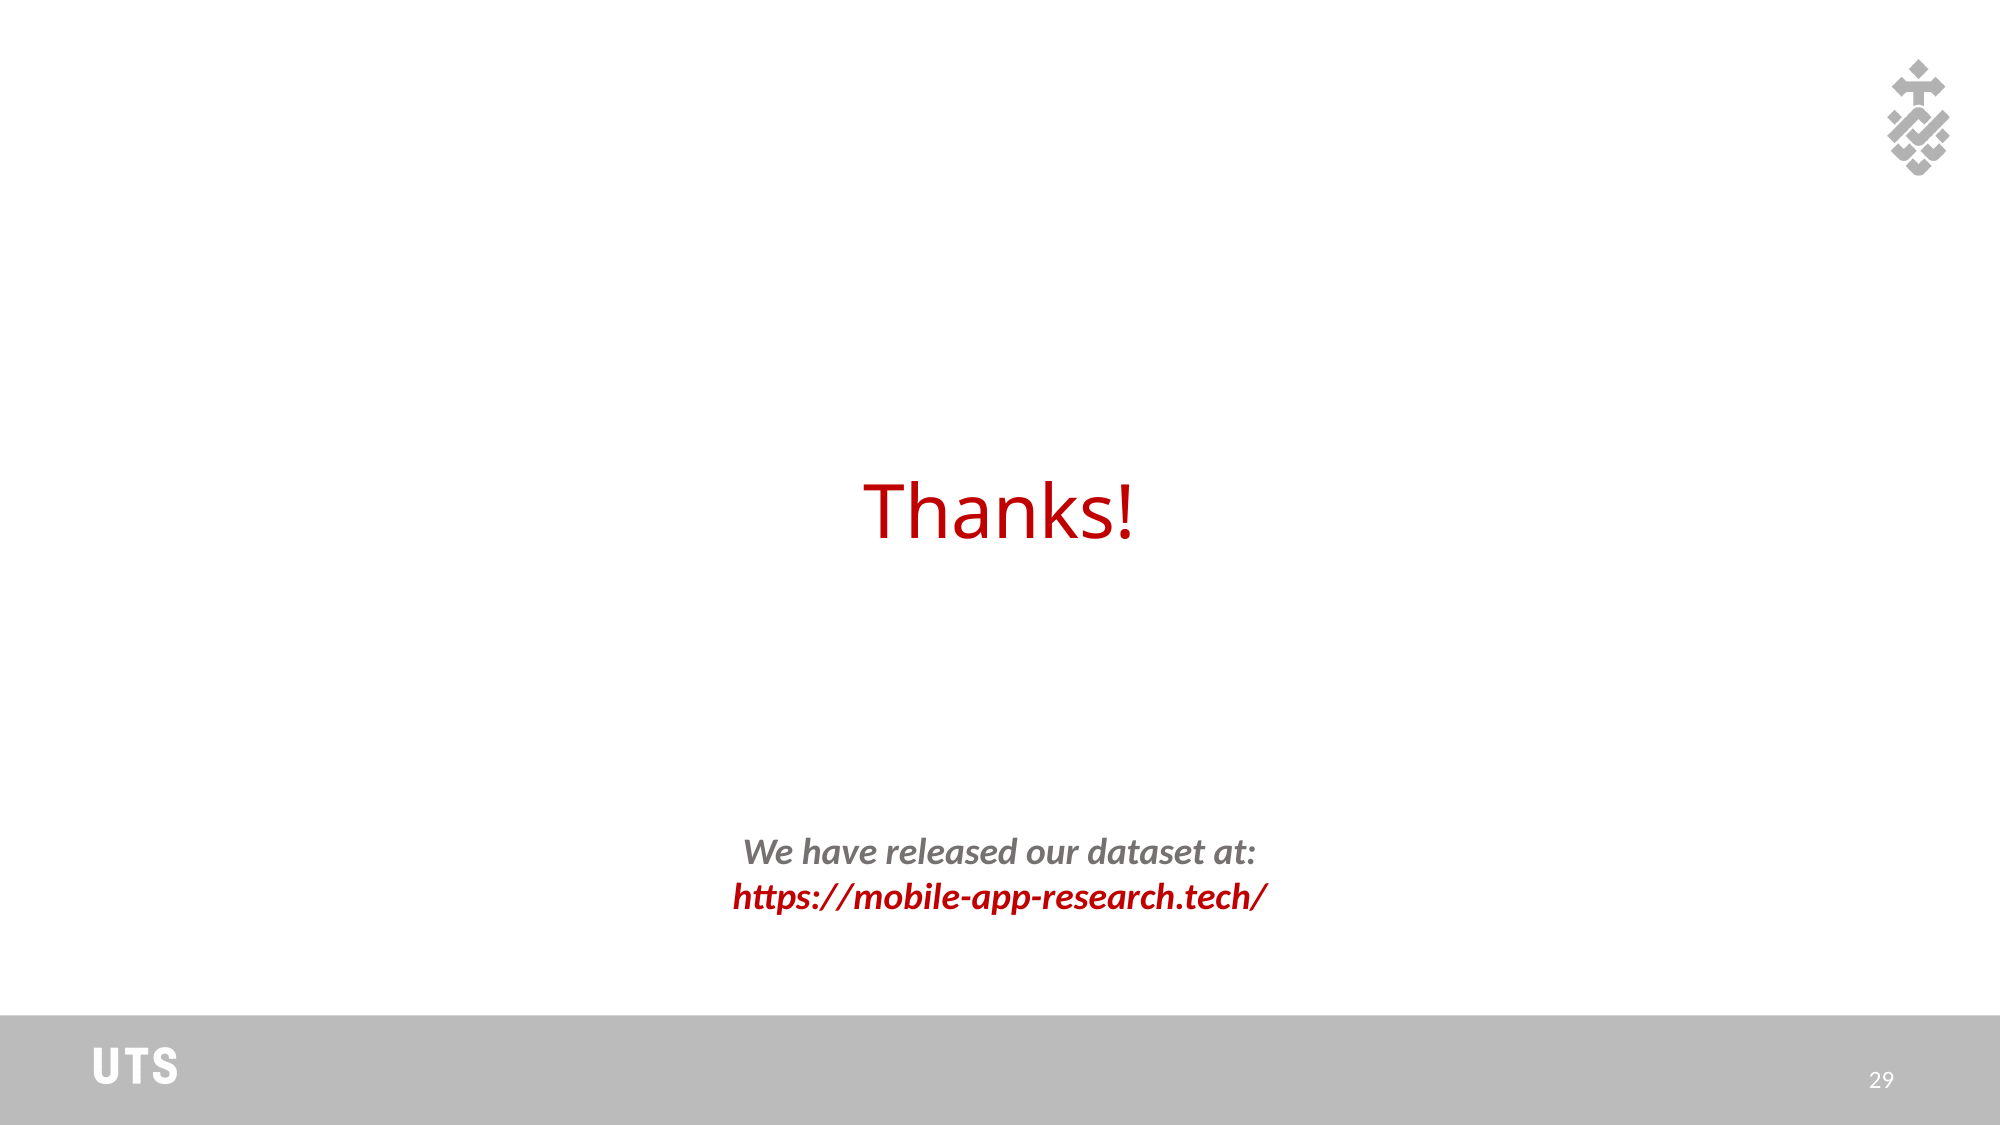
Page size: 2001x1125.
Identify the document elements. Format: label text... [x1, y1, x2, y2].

picture [90, 1045, 177, 1086]
text_box Thanks! [848, 456, 1151, 562]
slide_number 29 [1459, 1048, 1910, 1109]
table_cell 1075 [1887, 59, 1955, 176]
text_box We have released our dataset at: https://mobile-app-research.tech/ [497, 820, 1502, 925]
